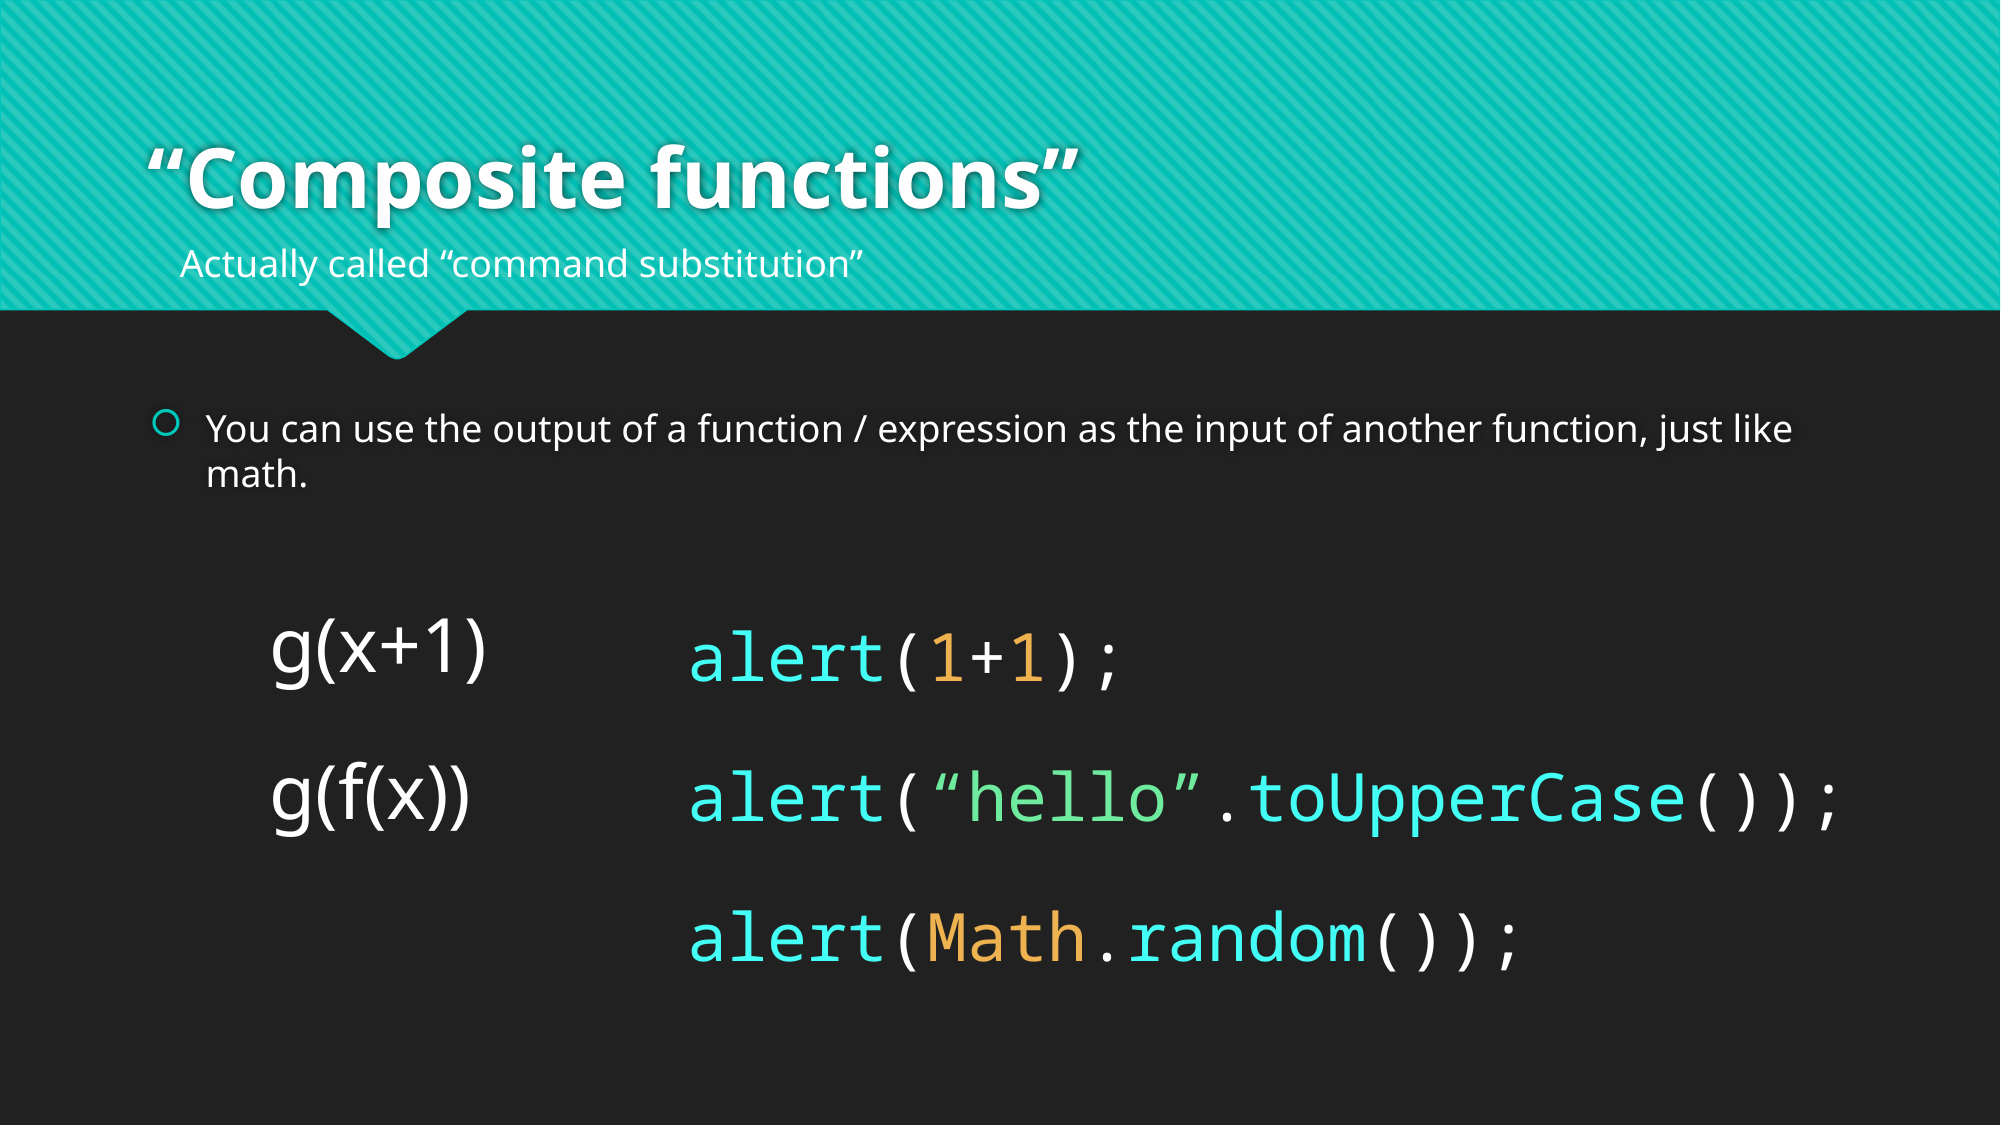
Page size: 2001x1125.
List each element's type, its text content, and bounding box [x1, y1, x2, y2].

text_box g(f(x)) [255, 737, 506, 842]
text_box Actually called “command substitution” [165, 232, 986, 293]
list You can use the output of a function / expression as the input of another function, just like math. [134, 364, 1866, 536]
title “Composite functions” [132, 73, 1868, 233]
text_box alert(1+1); [672, 607, 1149, 702]
text_box g(x+1) [255, 589, 506, 695]
text_box alert(“hello”.toUpperCase()); [672, 747, 1901, 843]
text_box alert(Math.random()); [672, 887, 1901, 983]
